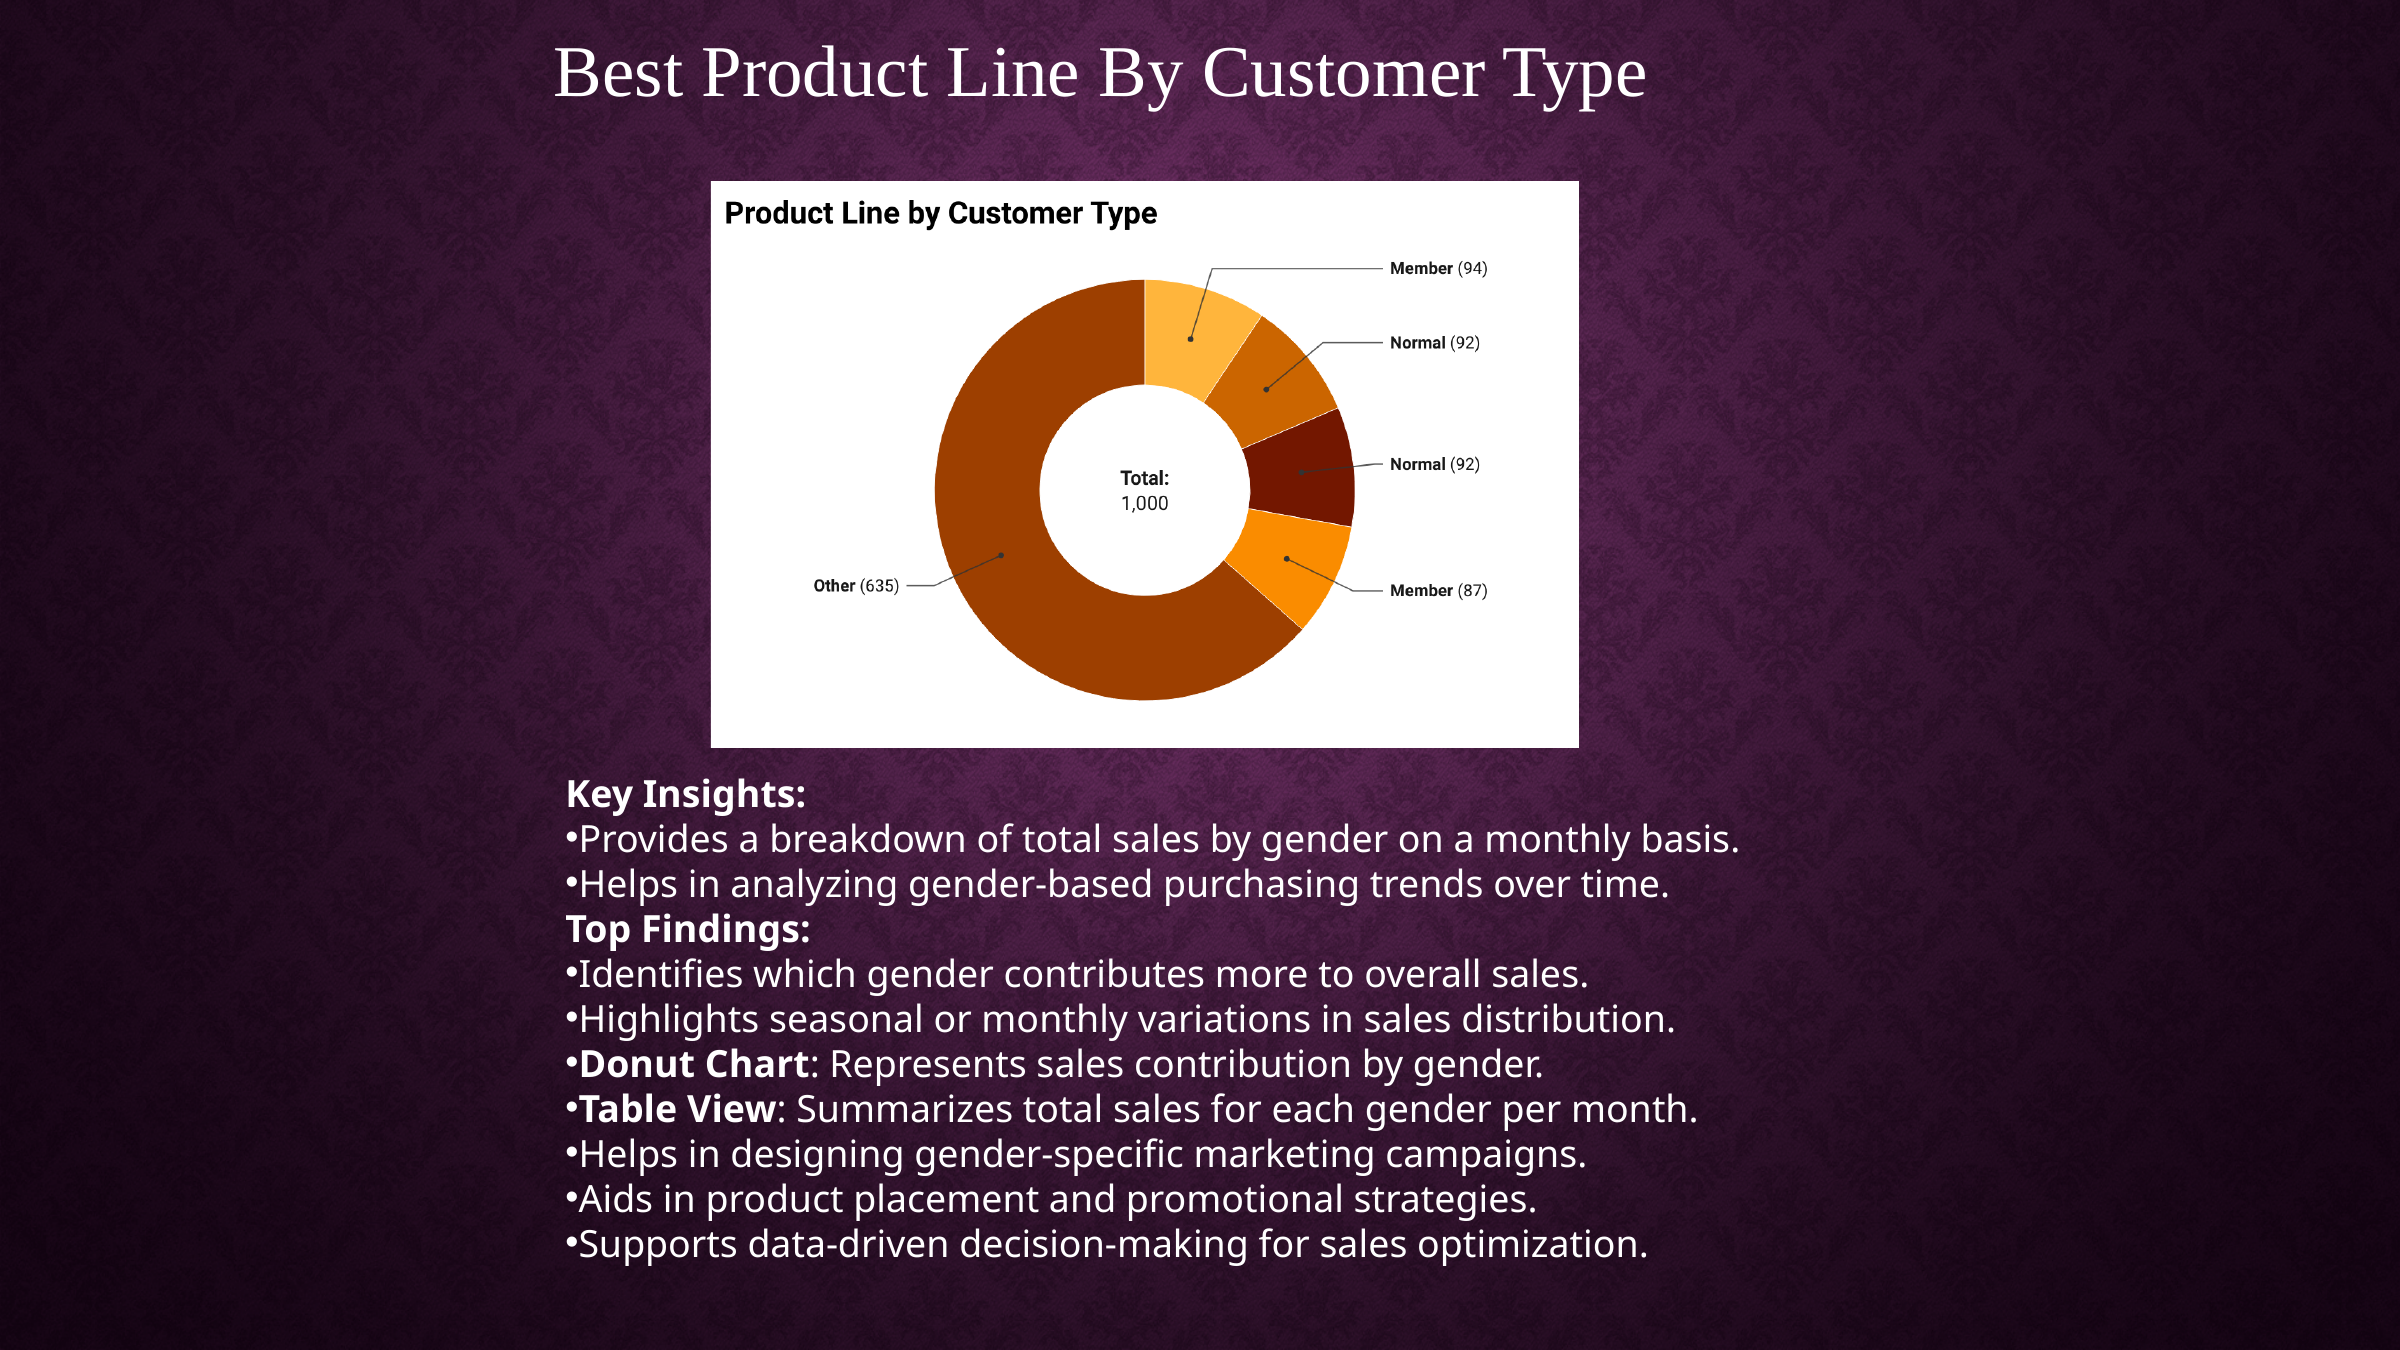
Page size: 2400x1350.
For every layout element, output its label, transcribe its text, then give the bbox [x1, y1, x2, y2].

picture [710, 181, 1580, 749]
text_box Key Insights: Provides a breakdown of total sales by gender on a monthly basis. Helps in analyzing gender-based purchasing trends over time. Top Findings: Identifies which gender contributes more to overall sales. Highlights seasonal or monthly variations in sales distribution. Donut Chart: Represents sales contribution by gender. Table View: Summarizes total sales for each gender per month. Helps in designing gender-specific marketing campaigns. Aids in product placement and promotional strategies. Supports data-driven decision-making for sales optimization. [550, 762, 1923, 1317]
text_box Best Product Line By Customer Type [695, 53, 1508, 112]
